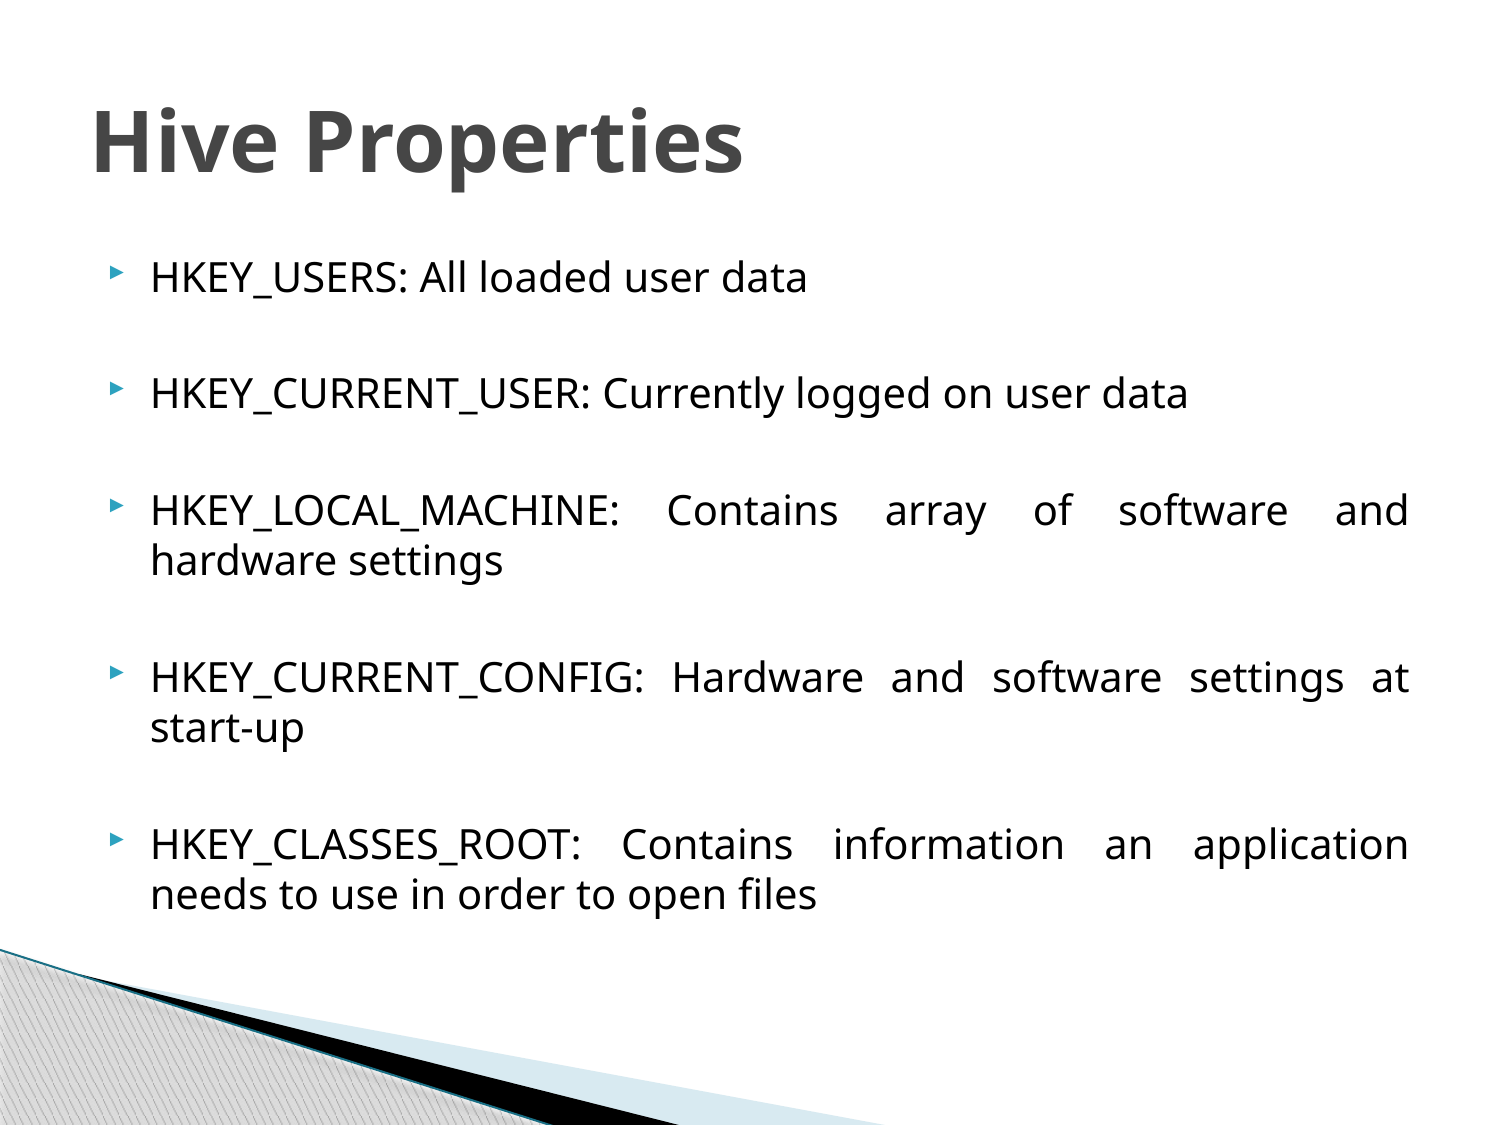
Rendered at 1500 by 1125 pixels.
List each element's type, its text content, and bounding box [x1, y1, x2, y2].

list HKEY_USERS: All loaded user data HKEY_CURRENT_USER: Currently logged on user data HKEY_LOCAL_MACHINE: Contains array of software and hardware settings HKEY_CURRENT_CONFIG: Hardware and software settings at start-up HKEY_CLASSES_ROOT: Contains information an application needs to use in order to open files [75, 243, 1425, 986]
title Hive Properties [75, 45, 1425, 233]
